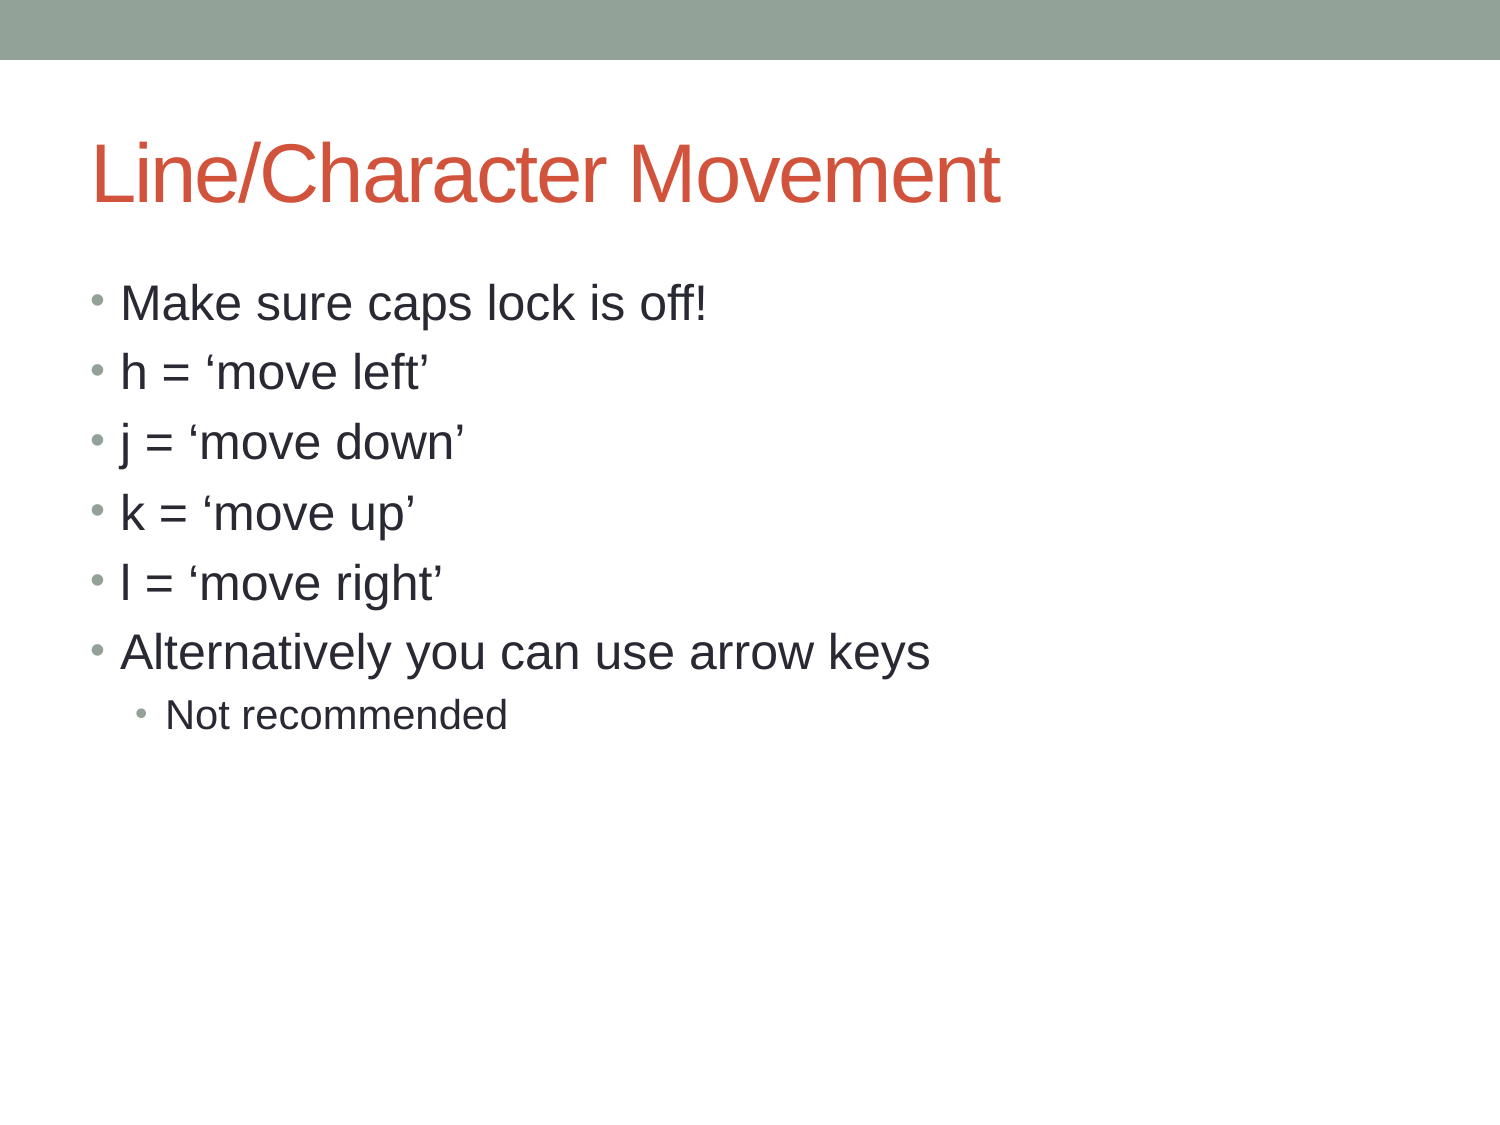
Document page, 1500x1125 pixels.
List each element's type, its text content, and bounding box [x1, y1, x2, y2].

list Make sure caps lock is off! h = ‘move left’ j = ‘move down’ k = ‘move up’ l = ‘move right’ Alternatively you can use arrow keys Not recommended [75, 262, 1425, 1063]
title Line/Character Movement [75, 87, 1425, 250]
